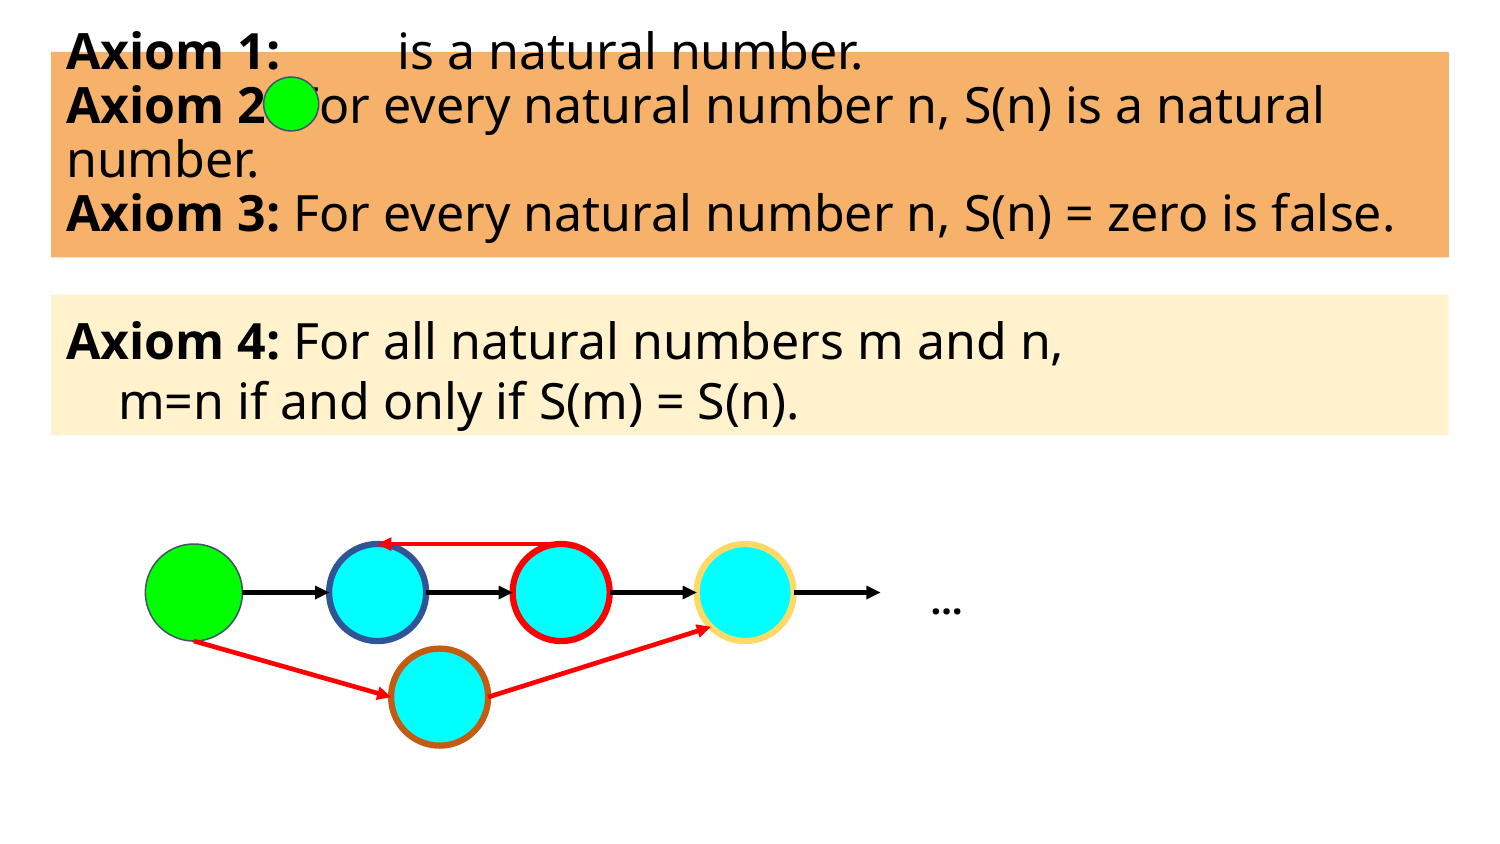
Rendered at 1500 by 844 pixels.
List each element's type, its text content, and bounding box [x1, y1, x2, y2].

title Axiom 1: is a natural number. Axiom 2: For every natural number n, S(n) is a natural number. Axiom 3: For every natural number n, S(n) = zero is false. [51, 51, 1449, 258]
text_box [488, 626, 711, 698]
text_box [263, 77, 319, 131]
text_box [329, 544, 427, 641]
text_box [391, 648, 489, 746]
text_box … [915, 561, 1003, 703]
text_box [193, 641, 392, 698]
text_box Axiom 4: For all natural numbers m and n, m=n if and only if S(m) = S(n). [51, 294, 1449, 436]
text_box [512, 544, 610, 626]
text_box [145, 544, 243, 642]
text_box [696, 544, 794, 642]
